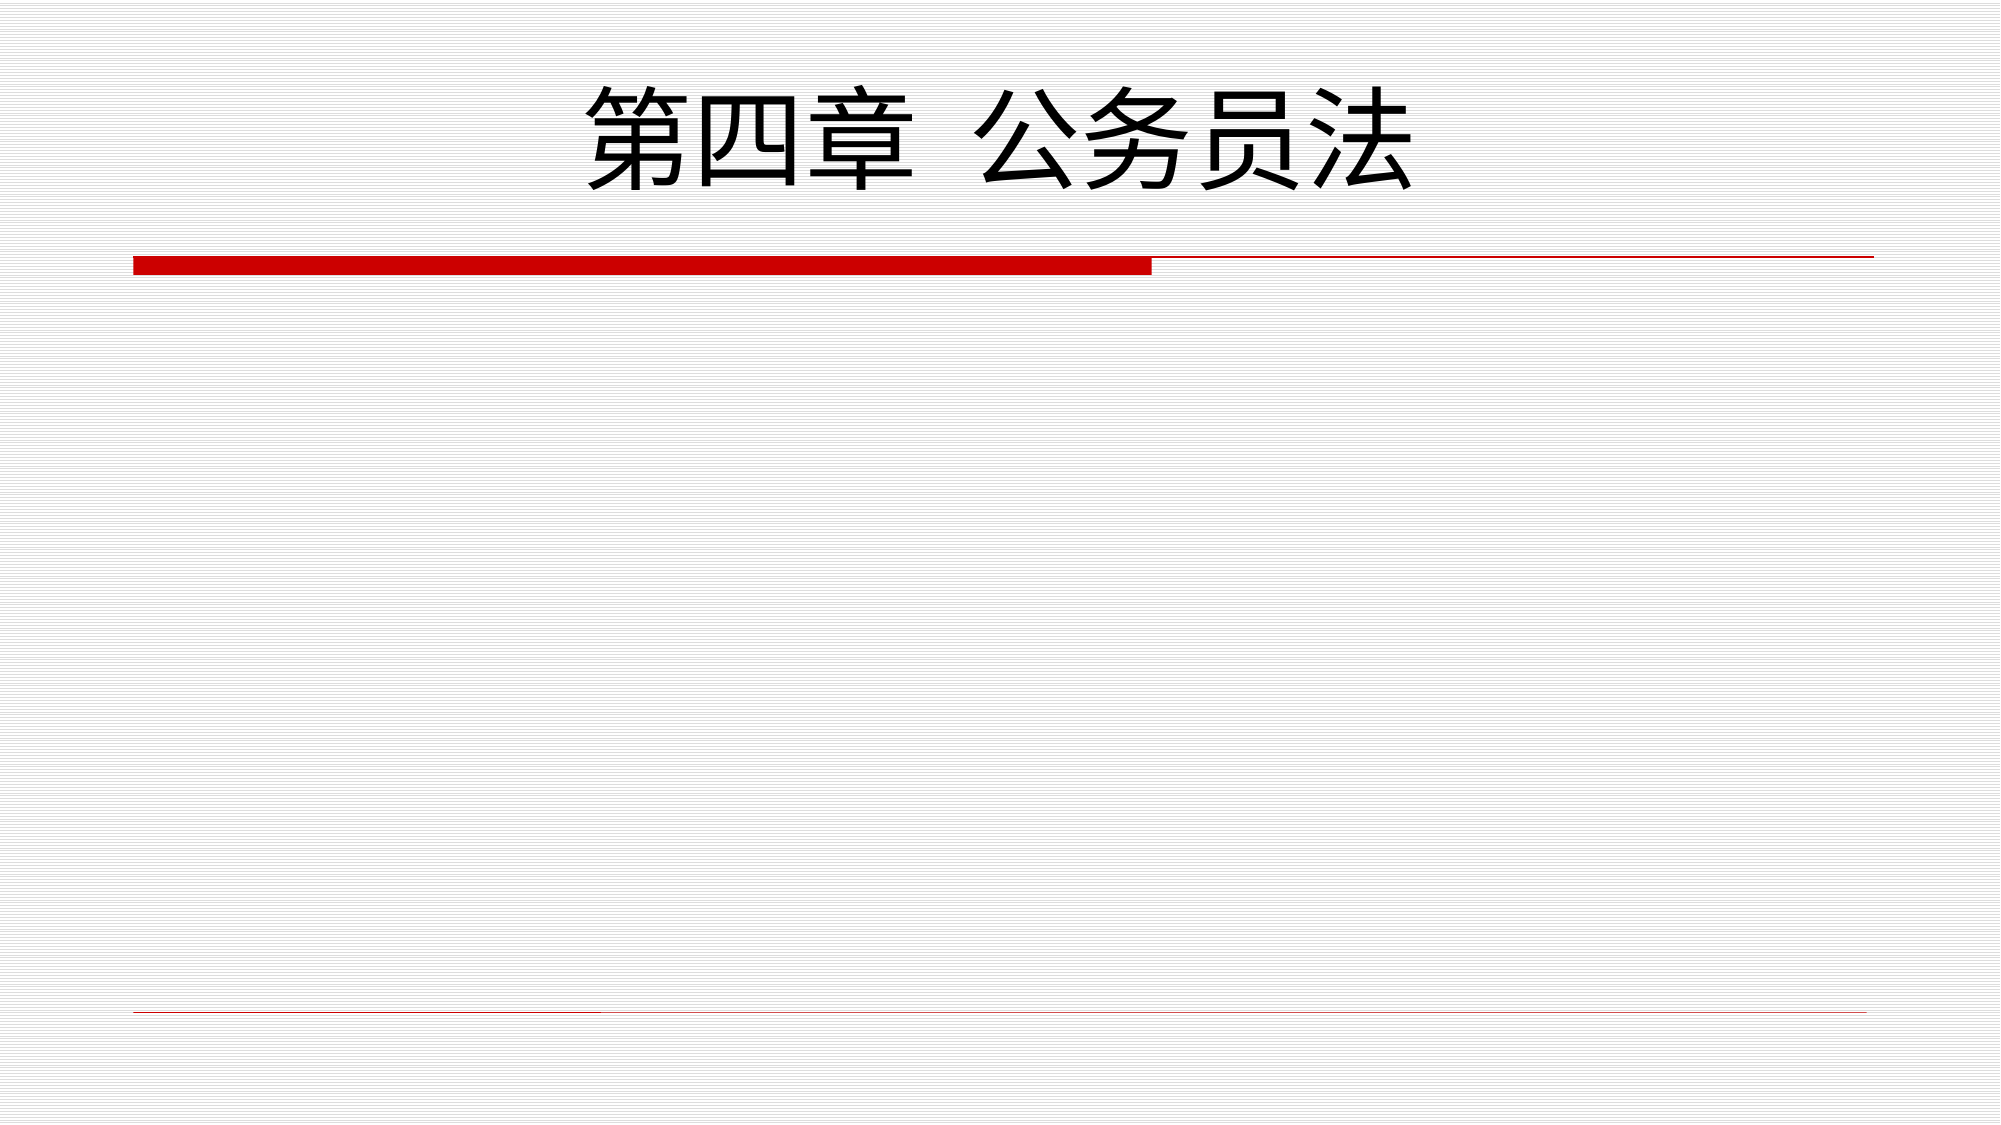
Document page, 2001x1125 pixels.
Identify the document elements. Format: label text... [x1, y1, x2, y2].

list 第四章 公务员法 [124, 61, 1875, 762]
